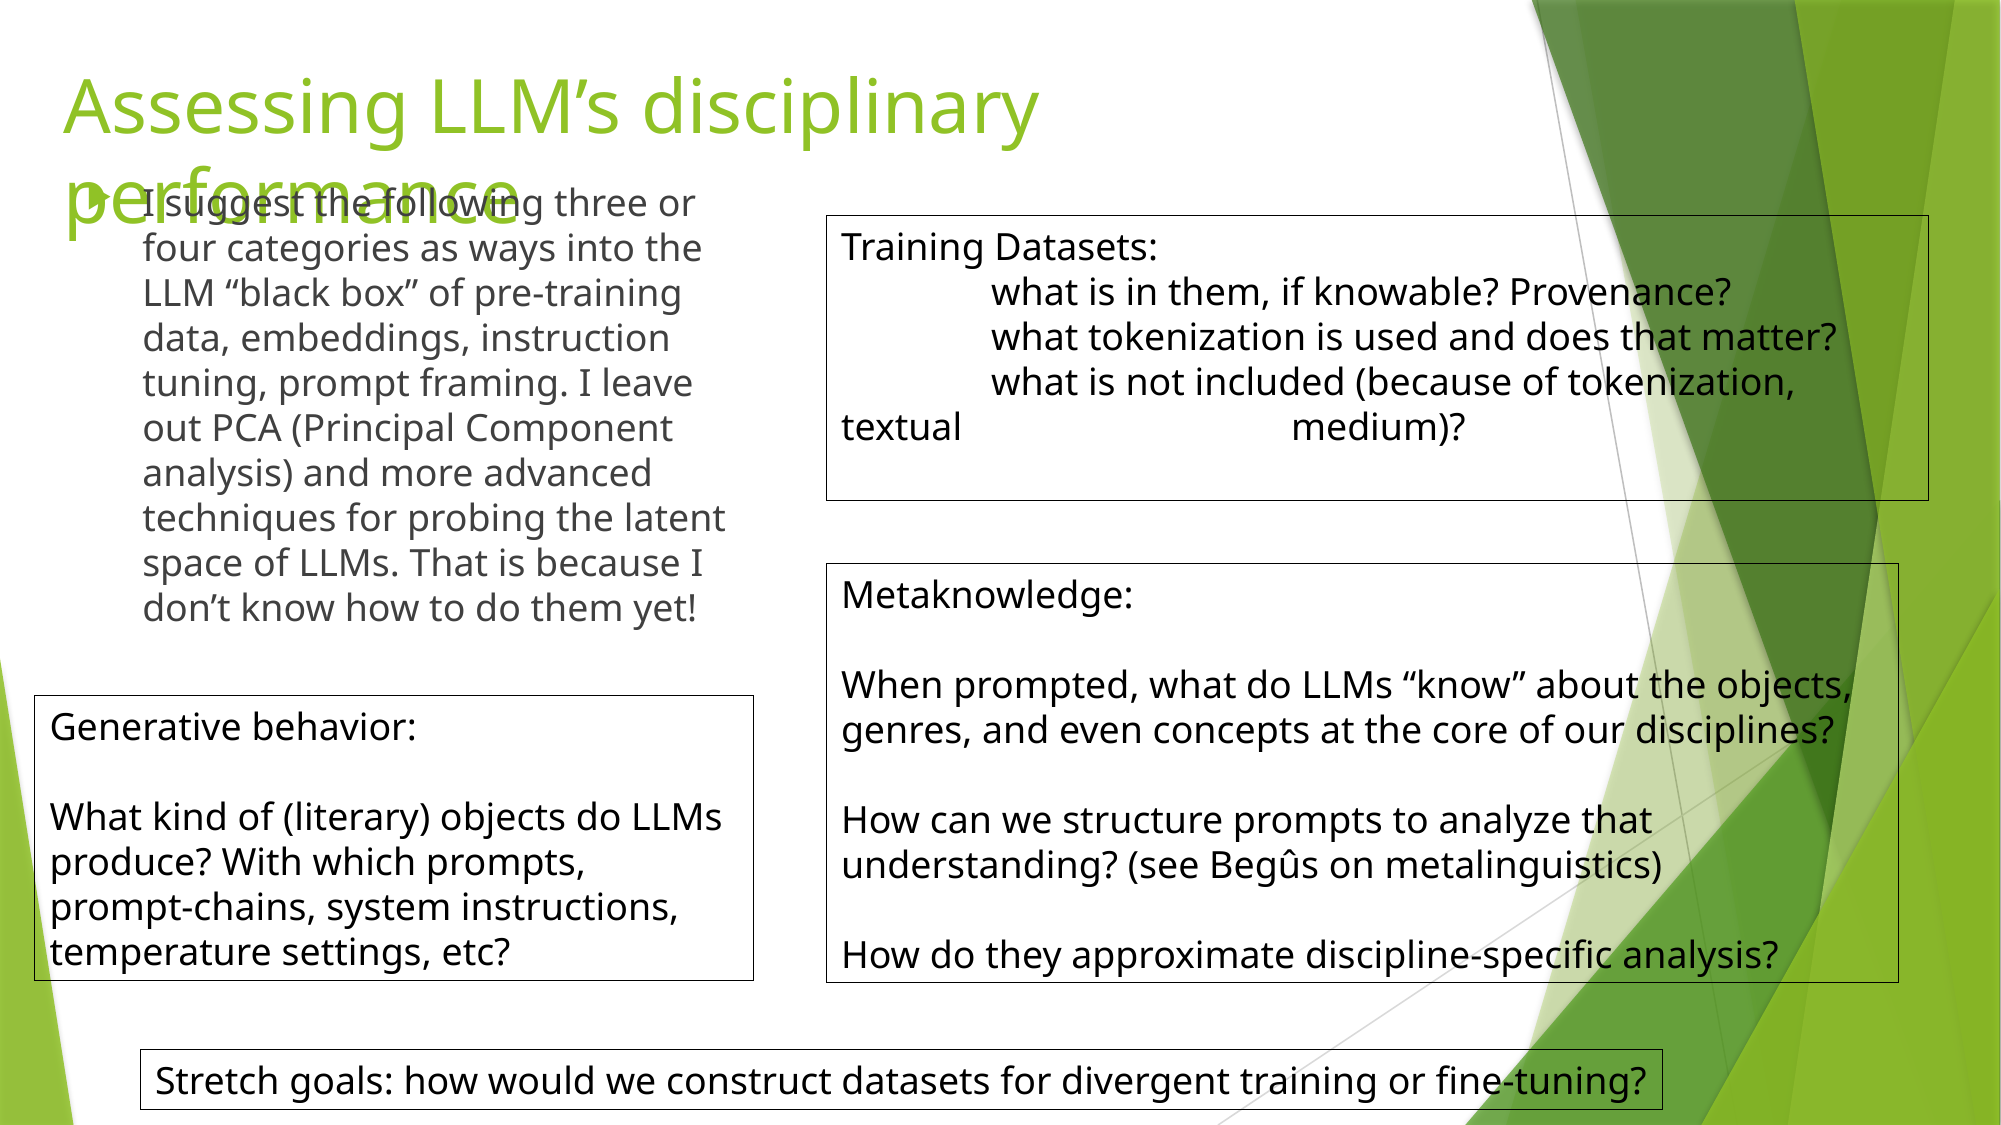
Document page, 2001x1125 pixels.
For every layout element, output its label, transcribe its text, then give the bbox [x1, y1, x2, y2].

list I suggest the following three or four categories as ways into the LLM “black box” of pre-training data, embeddings, instruction tuning, prompt framing. I leave out PCA (Principal Component analysis) and more advanced techniques for probing the latent space of LLMs. That is because I don’t know how to do them yet! [70, 171, 754, 652]
text_box Metaknowledge: When prompted, what do LLMs “know” about the objects, genres, and even concepts at the core of our disciplines? How can we structure prompts to analyze that understanding? (see Begûs on metalinguistics) How do they approximate discipline-specific analysis? [826, 563, 1899, 983]
text_box Generative behavior: What kind of (literary) objects do LLMs produce? With which prompts, prompt-chains, system instructions, temperature settings, etc? [34, 695, 754, 981]
text_box Training Datasets: what is in them, if knowable? Provenance? what tokenization is used and does that matter? what is not included (because of tokenization, textual medium)? [826, 215, 1929, 501]
text_box Stretch goals: how would we construct datasets for divergent training or fine-tuning? [140, 1049, 1663, 1110]
title Assessing LLM’s disciplinary performance [48, 50, 1459, 172]
